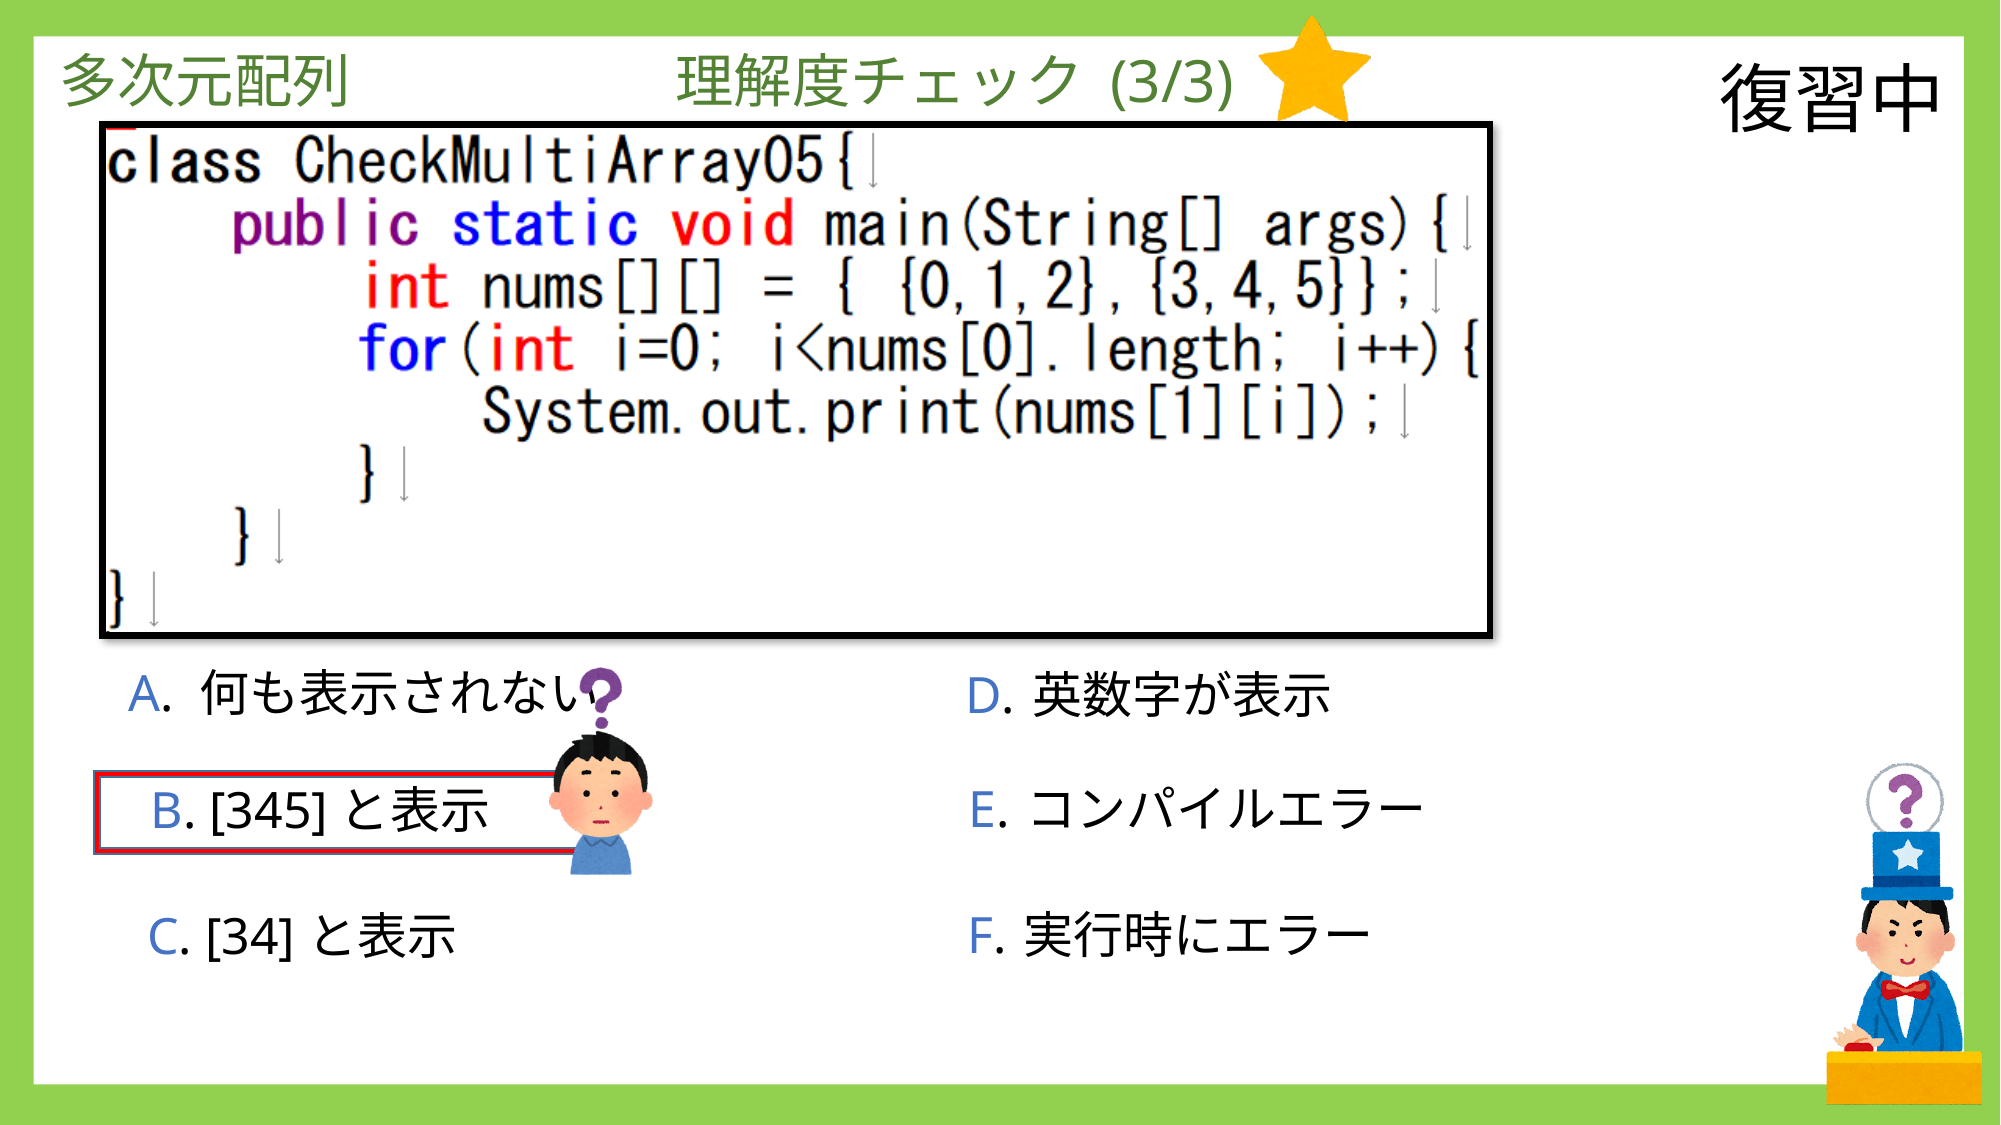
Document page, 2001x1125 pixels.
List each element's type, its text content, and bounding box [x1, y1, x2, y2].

picture [514, 665, 688, 879]
text_box F. 実行時にエラー [954, 896, 1387, 972]
text_box A. 何も表示されない [114, 653, 615, 729]
picture [105, 127, 1487, 633]
text_box 復習中 [1704, 44, 1960, 150]
text_box B. [345]と表示 [136, 778, 505, 846]
text_box E. コンパイルエラー [953, 769, 1442, 845]
text_box 多次元配列 [44, 36, 366, 122]
text_box D. 英数字が表示 [951, 656, 1347, 731]
text_box 理解度チェック (3/3) [660, 36, 1249, 120]
picture [1254, 10, 1375, 126]
text_box C. [34]と表示 [132, 896, 473, 972]
picture [1796, 756, 2000, 1113]
text_box [93, 770, 514, 855]
